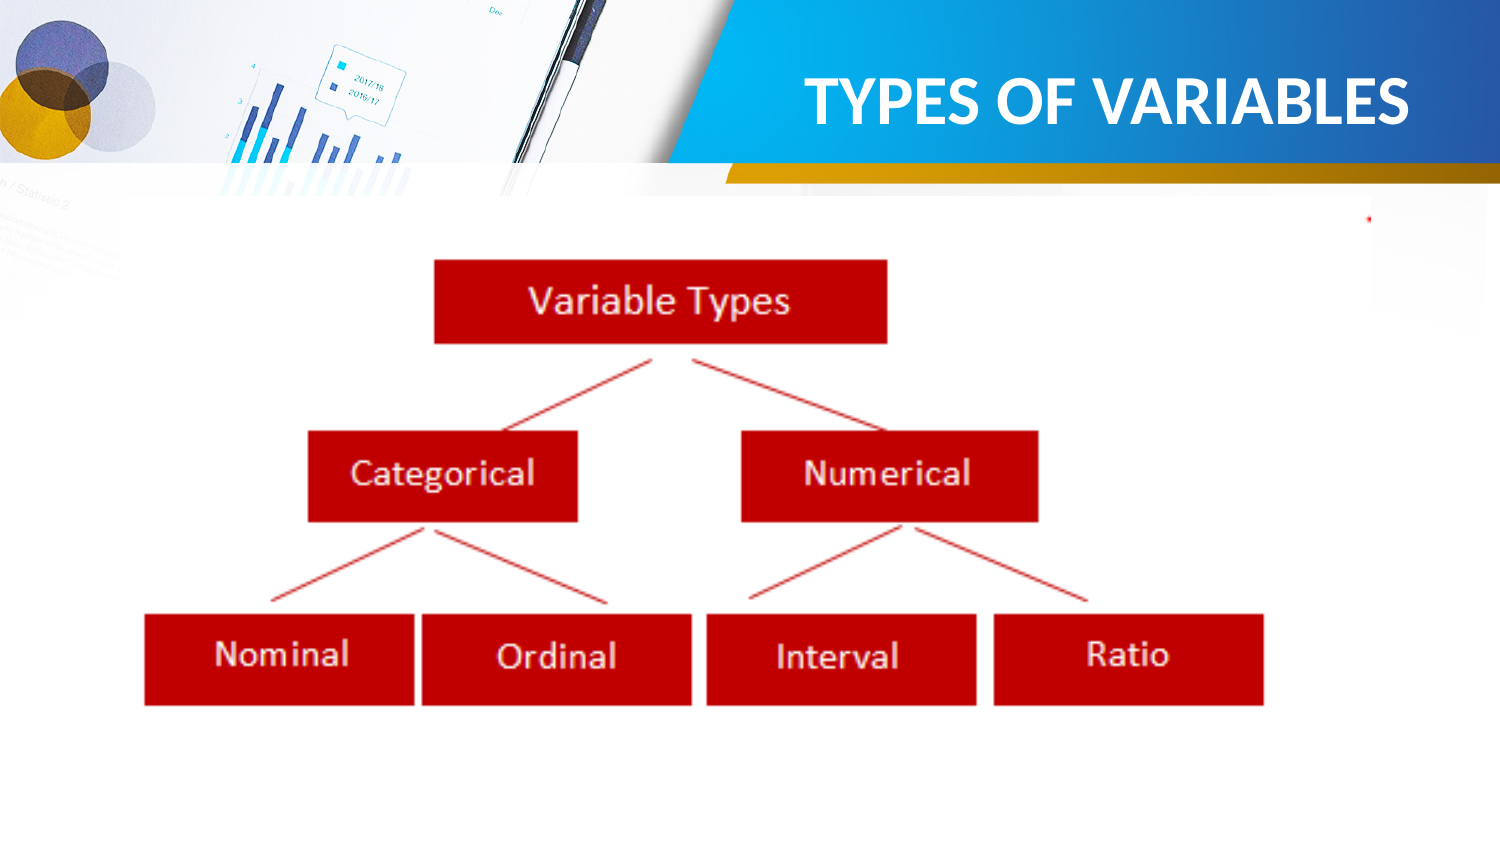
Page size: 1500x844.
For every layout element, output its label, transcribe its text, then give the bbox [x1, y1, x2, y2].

picture [0, 0, 1500, 844]
title TYPES OF VARIABLES [73, 46, 1427, 147]
